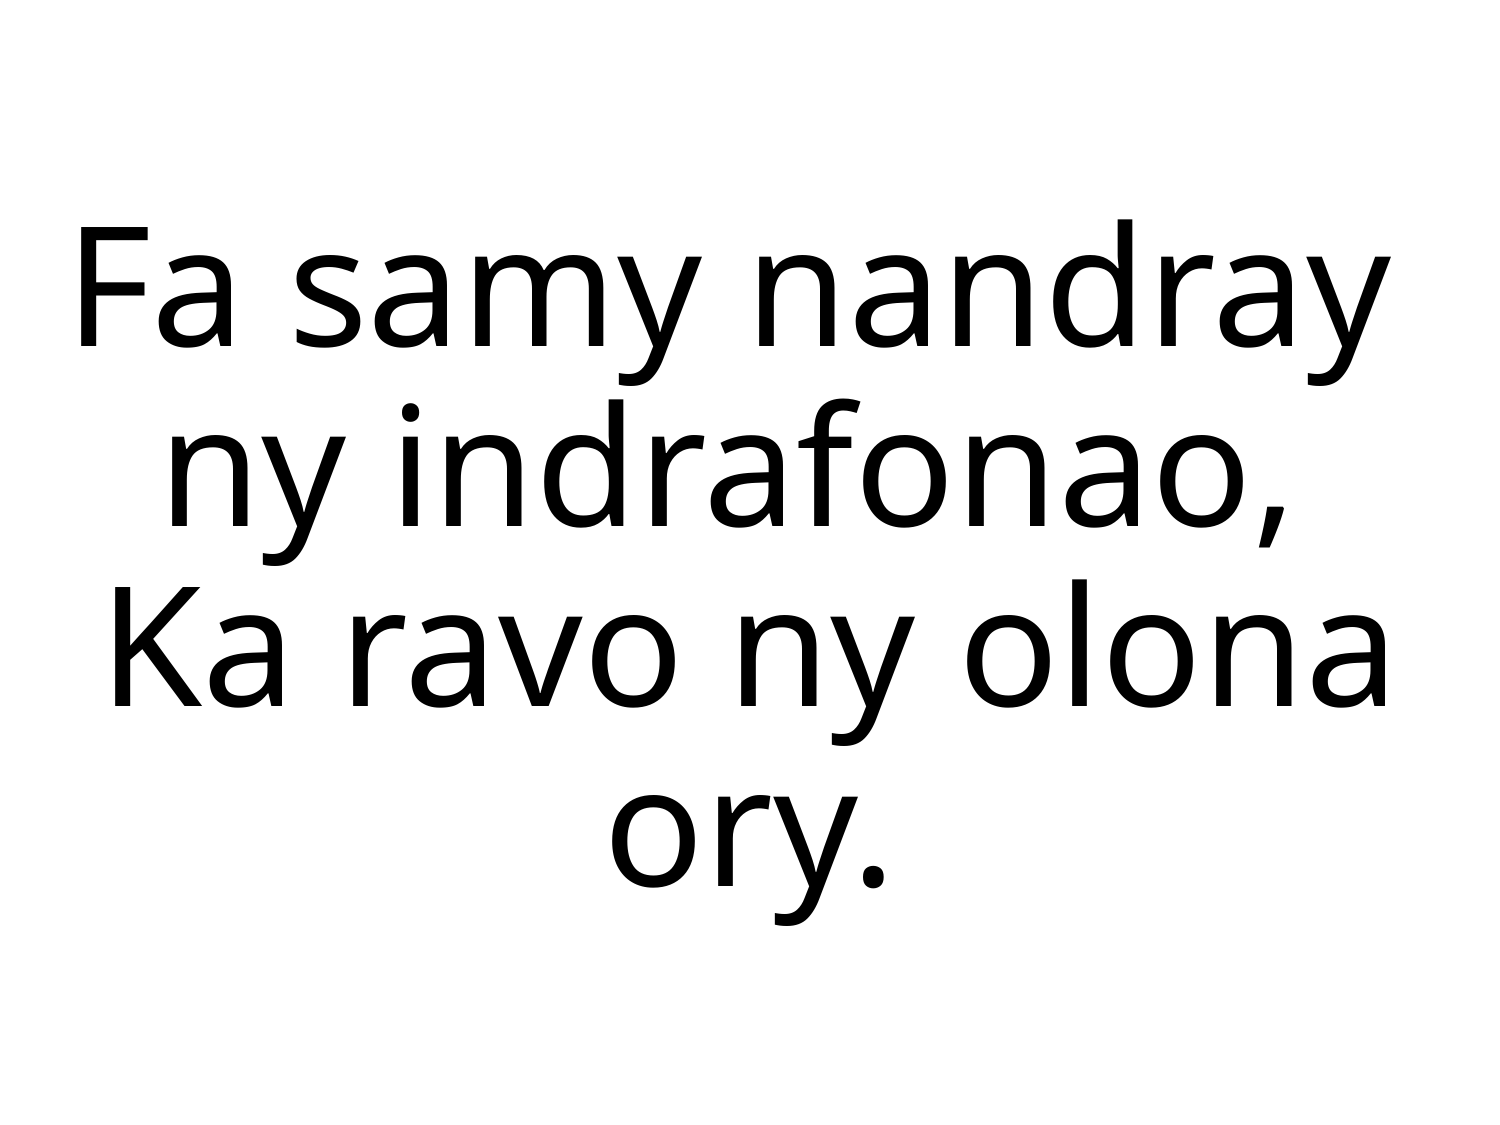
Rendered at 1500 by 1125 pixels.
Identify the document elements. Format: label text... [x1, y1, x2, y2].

title Fa samy nandray ny indrafonao, Ka ravo ny olona ory. [0, 453, 1500, 672]
